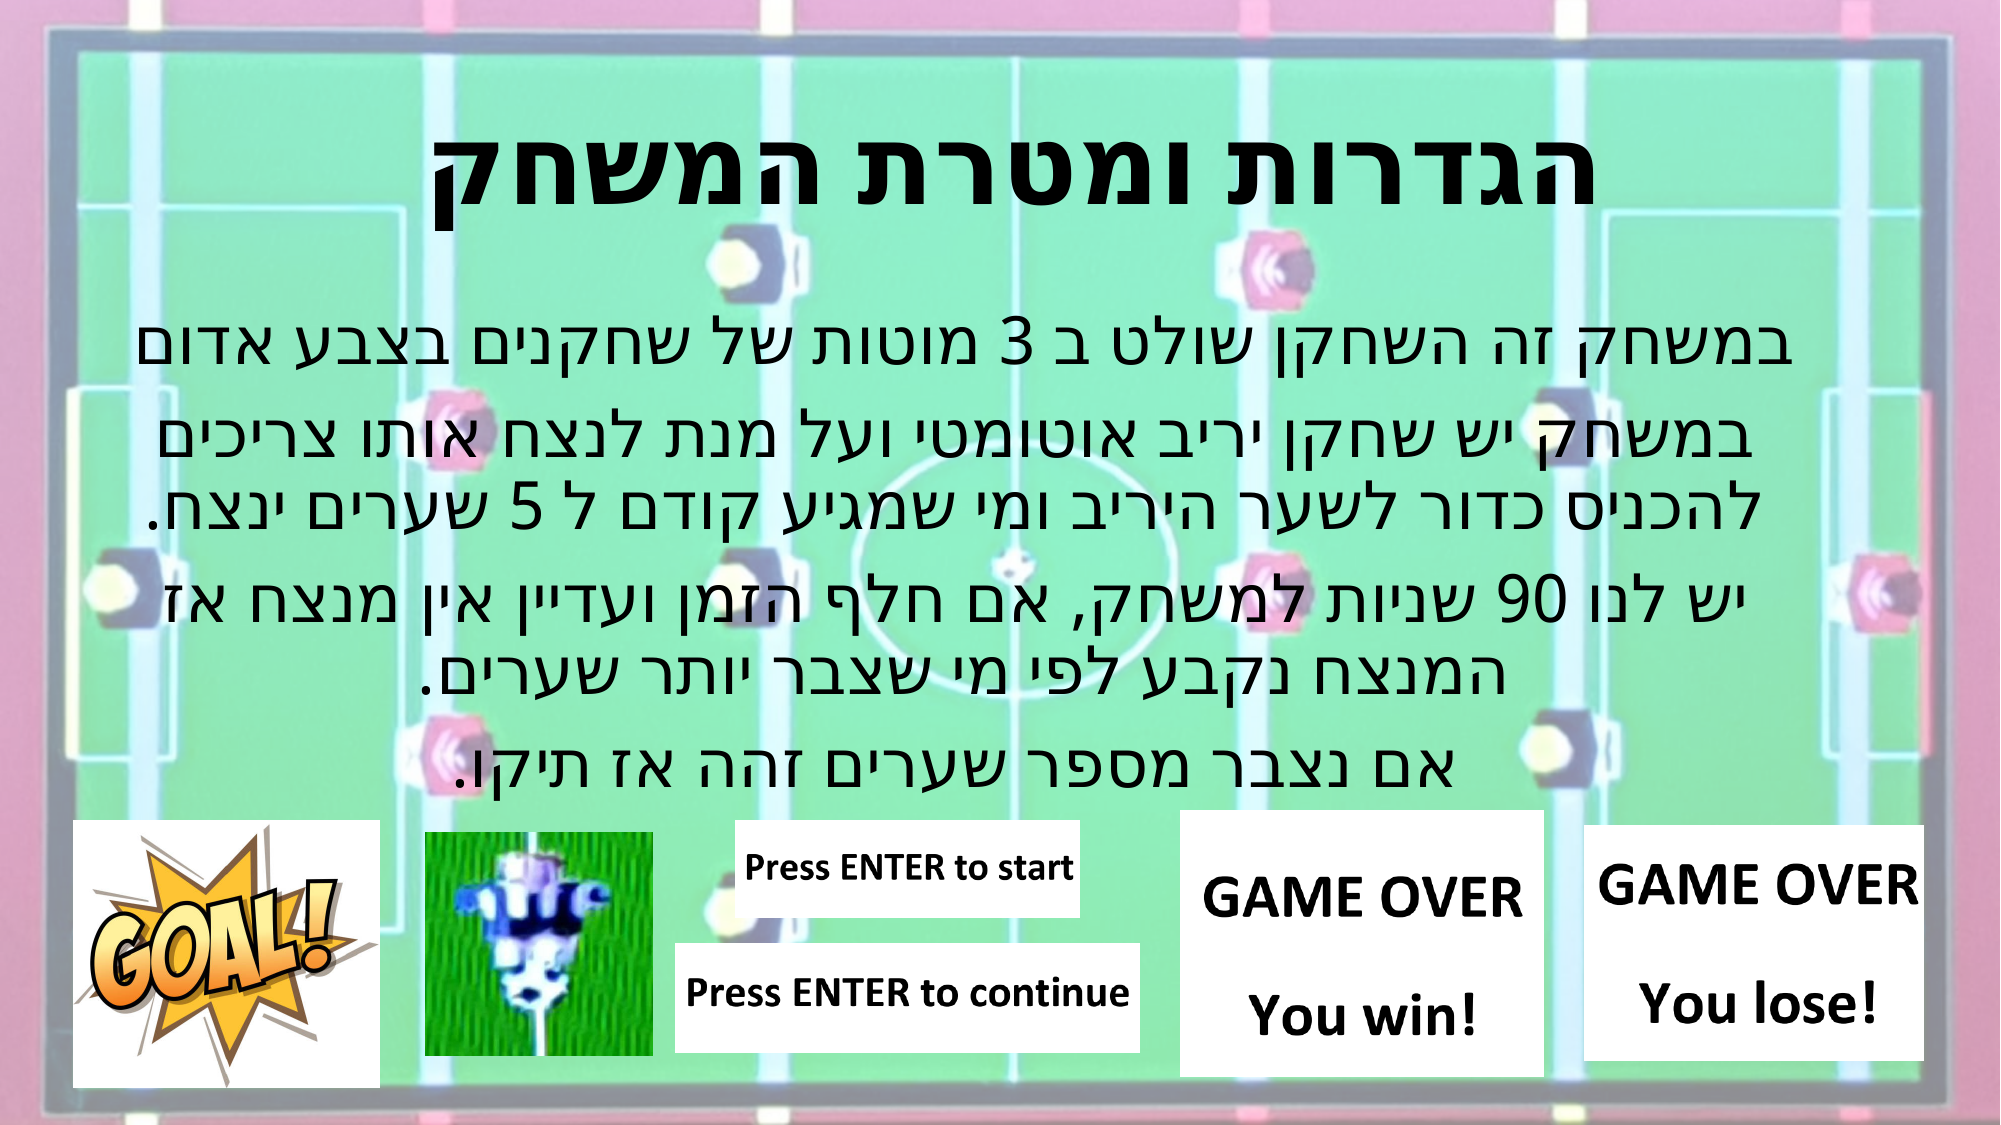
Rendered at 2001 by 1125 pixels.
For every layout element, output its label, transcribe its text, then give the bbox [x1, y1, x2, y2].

list במשחק זה השחקן שולט ב 3 מוטות של שחקנים בצבע אדום במשחק יש שחקן יריב אוטומטי ועל מנת לנצח אותו צריכים להכניס כדור לשער היריב ומי שמגיע קודם ל 5 שערים ינצח. יש לנו 90 שניות למשחק, אם חלף הזמן ועדיין אין מנצח אז המנצח נקבע לפי מי שצבר יותר שערים. אם נצבר מספר שערים זהה אז תיקו. [48, 299, 1863, 1014]
picture [675, 943, 1140, 1053]
picture [735, 820, 1080, 918]
picture [1584, 825, 1924, 1061]
picture [424, 832, 653, 1056]
title הגדרות ומטרת המשחק [137, 59, 1863, 278]
picture [73, 820, 380, 1088]
picture [1180, 810, 1544, 1077]
